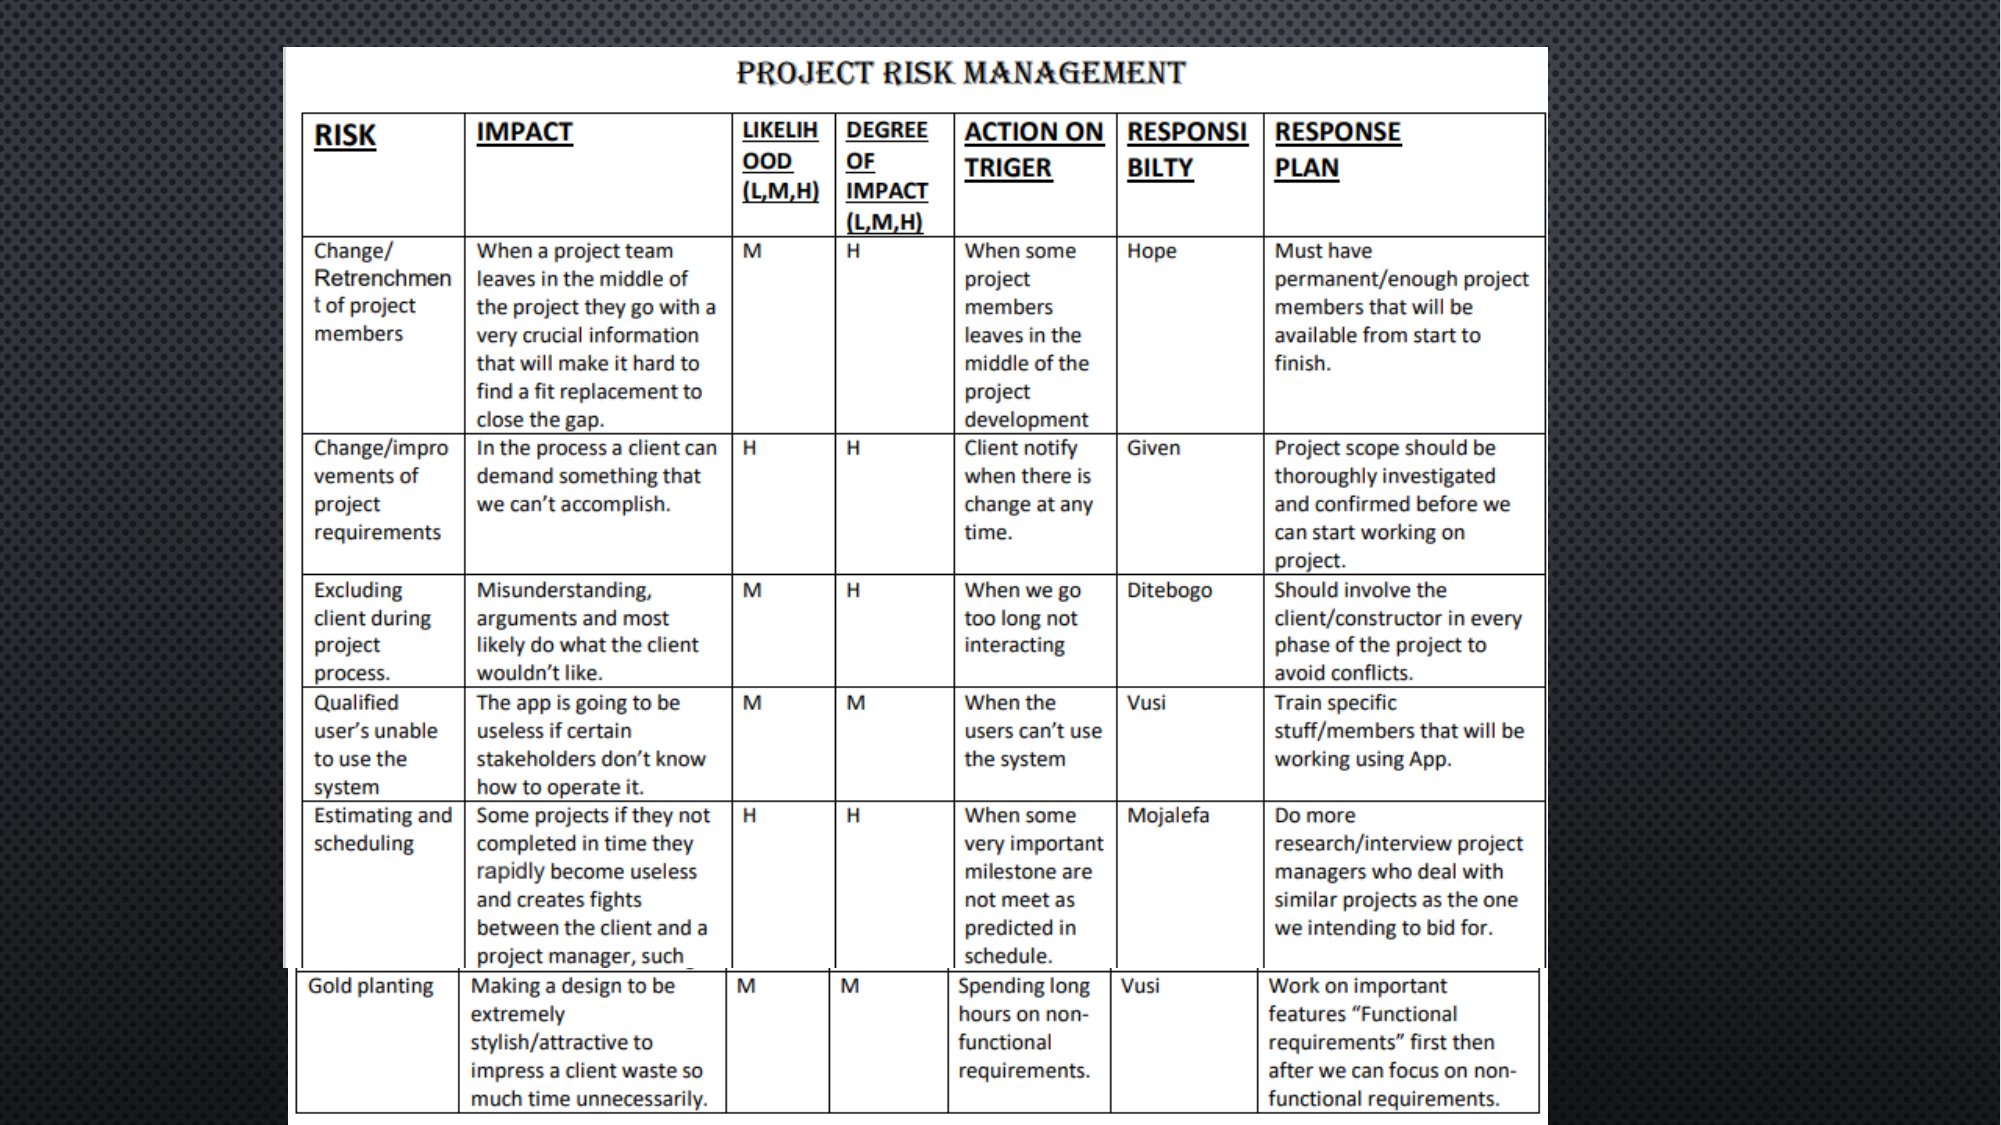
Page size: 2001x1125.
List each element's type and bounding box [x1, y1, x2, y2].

picture [283, 46, 1548, 1125]
